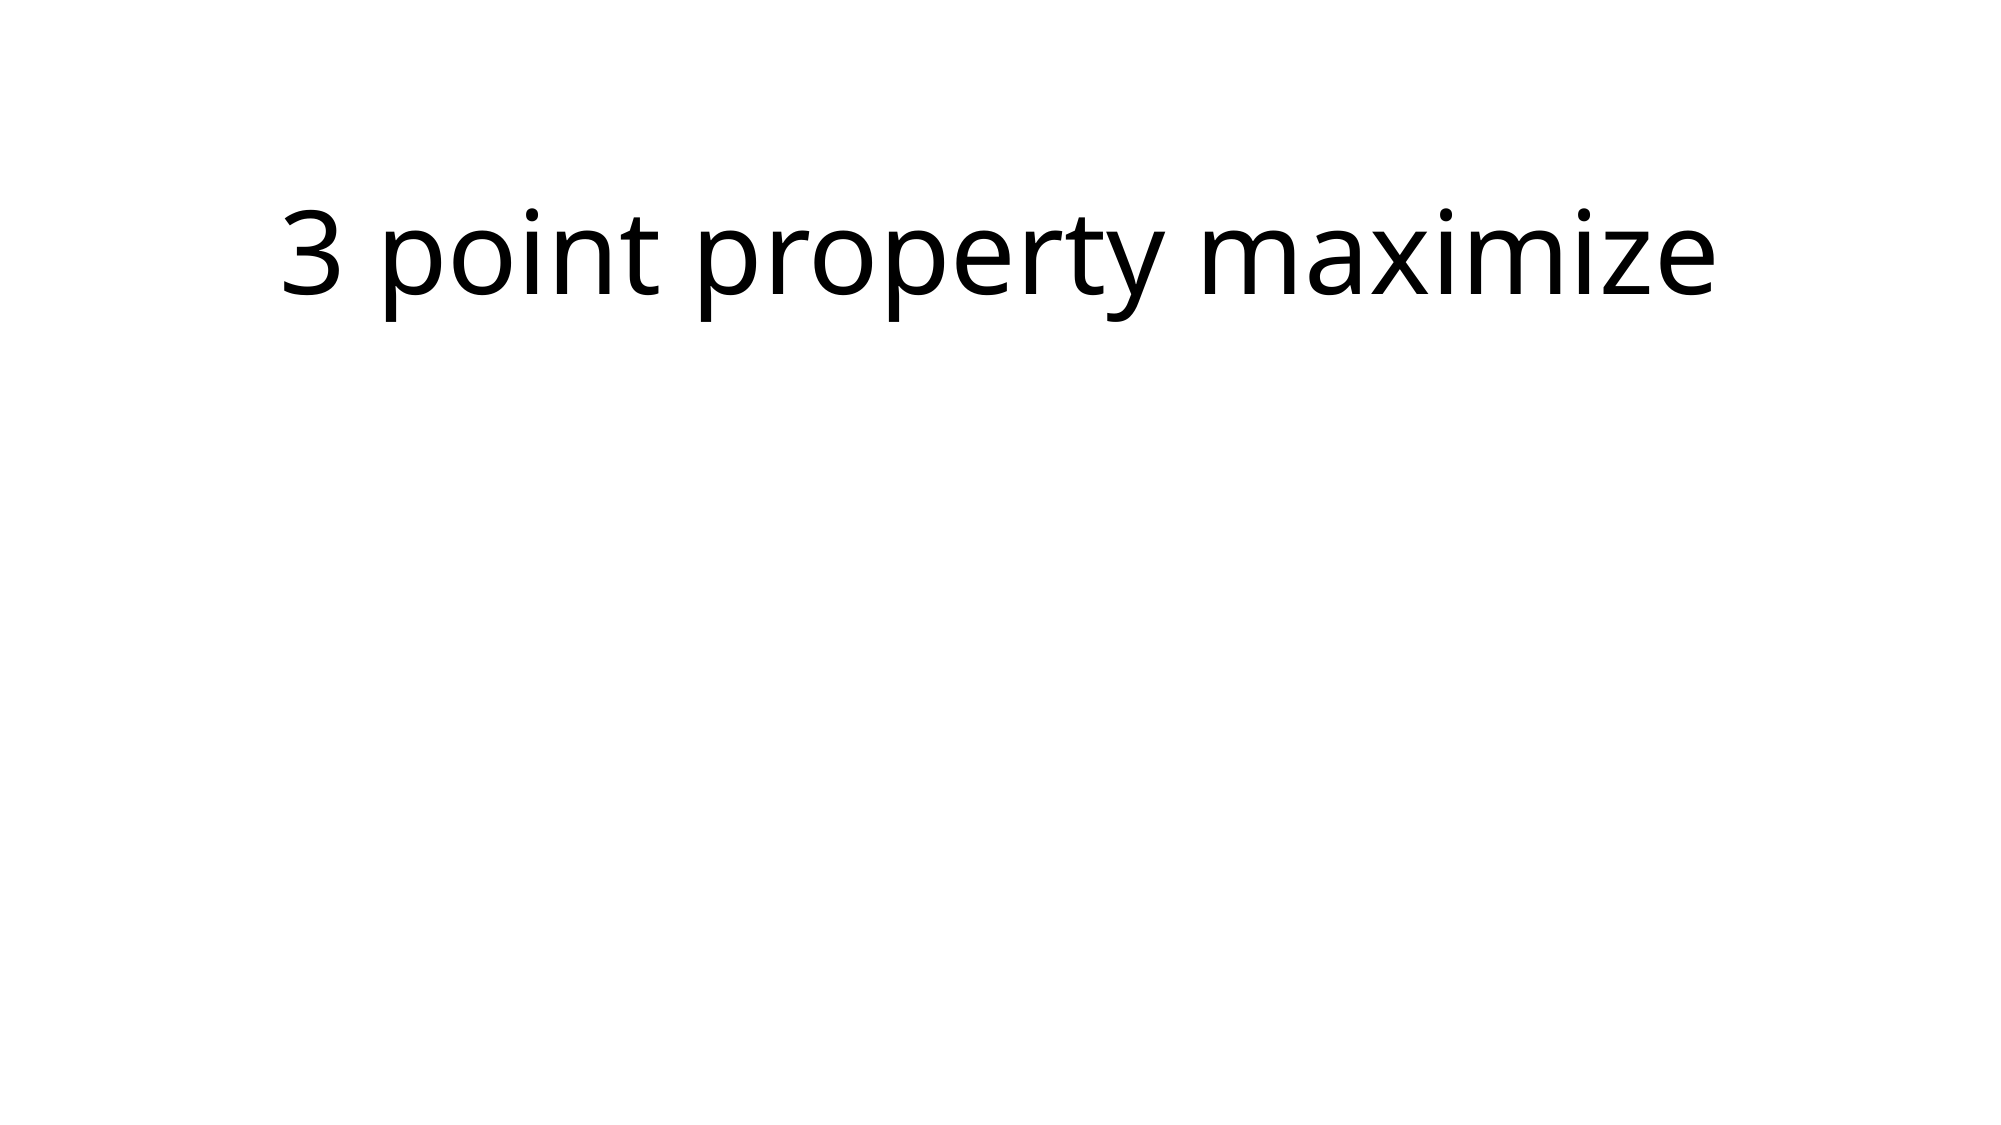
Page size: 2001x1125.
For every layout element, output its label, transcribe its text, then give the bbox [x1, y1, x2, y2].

title 3 point property maximize [249, 184, 1750, 327]
